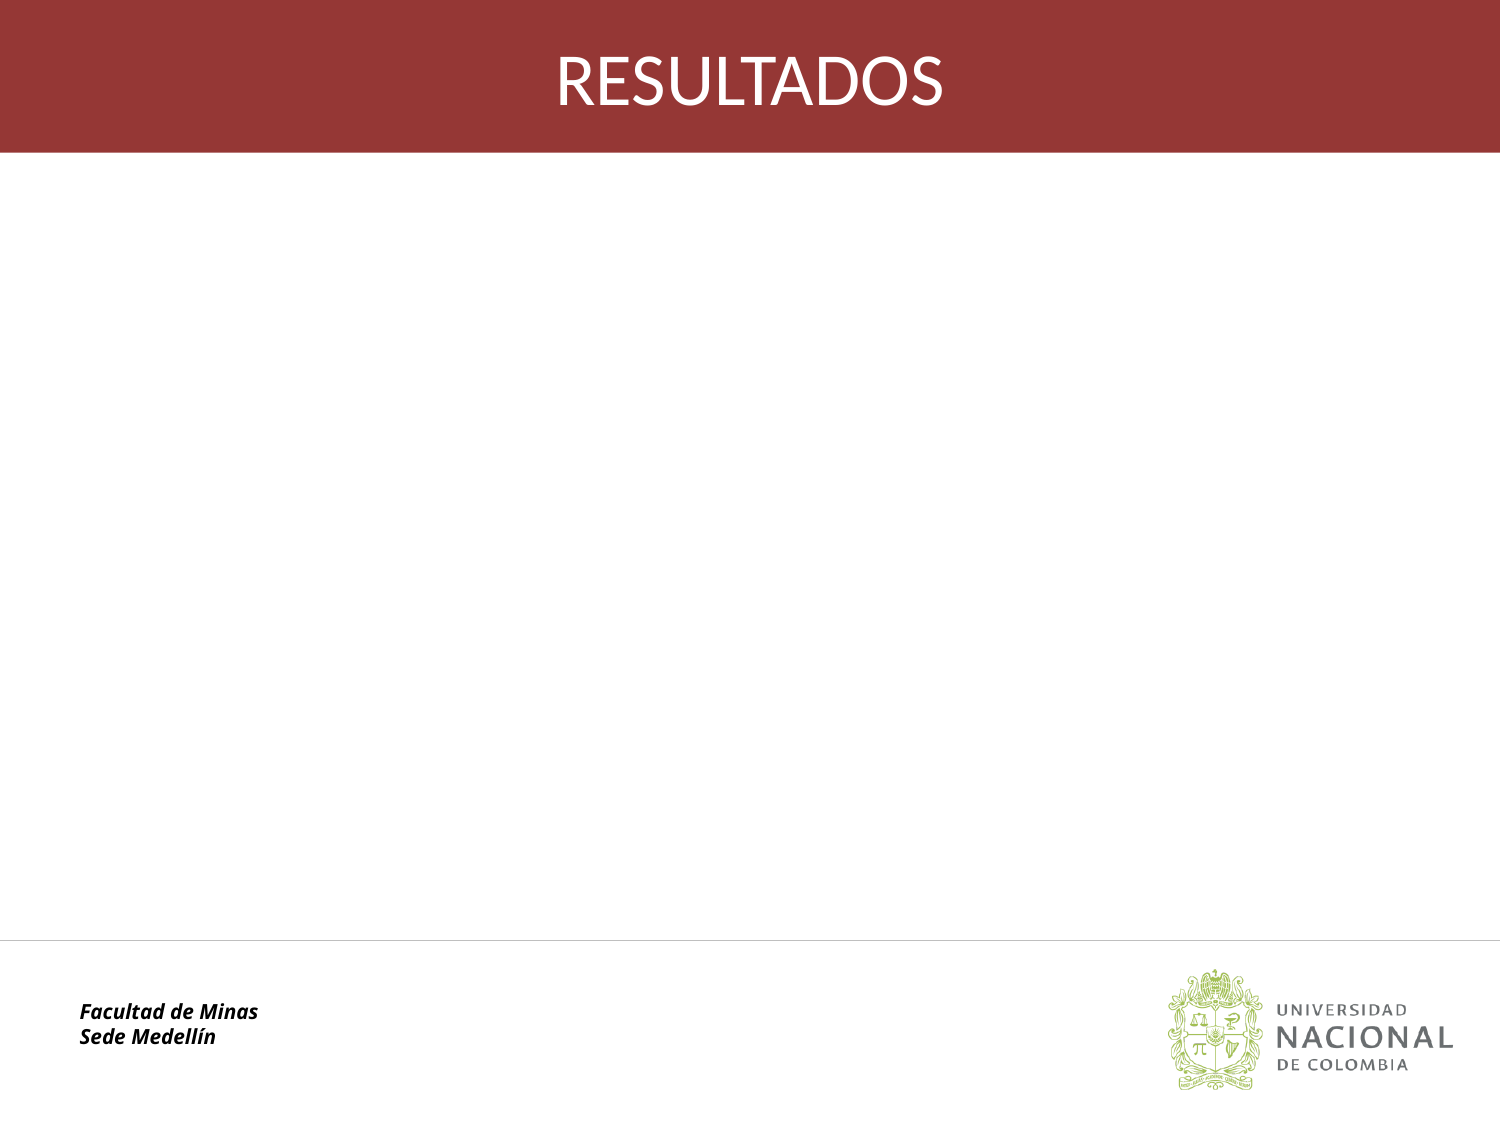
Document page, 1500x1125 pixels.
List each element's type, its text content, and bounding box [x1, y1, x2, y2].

text_box Facultad de Minas Sede Medellín [64, 991, 396, 1056]
text_box [0, 0, 1500, 155]
text_box RESULTADOS [17, 23, 1483, 128]
picture [1163, 963, 1458, 1095]
